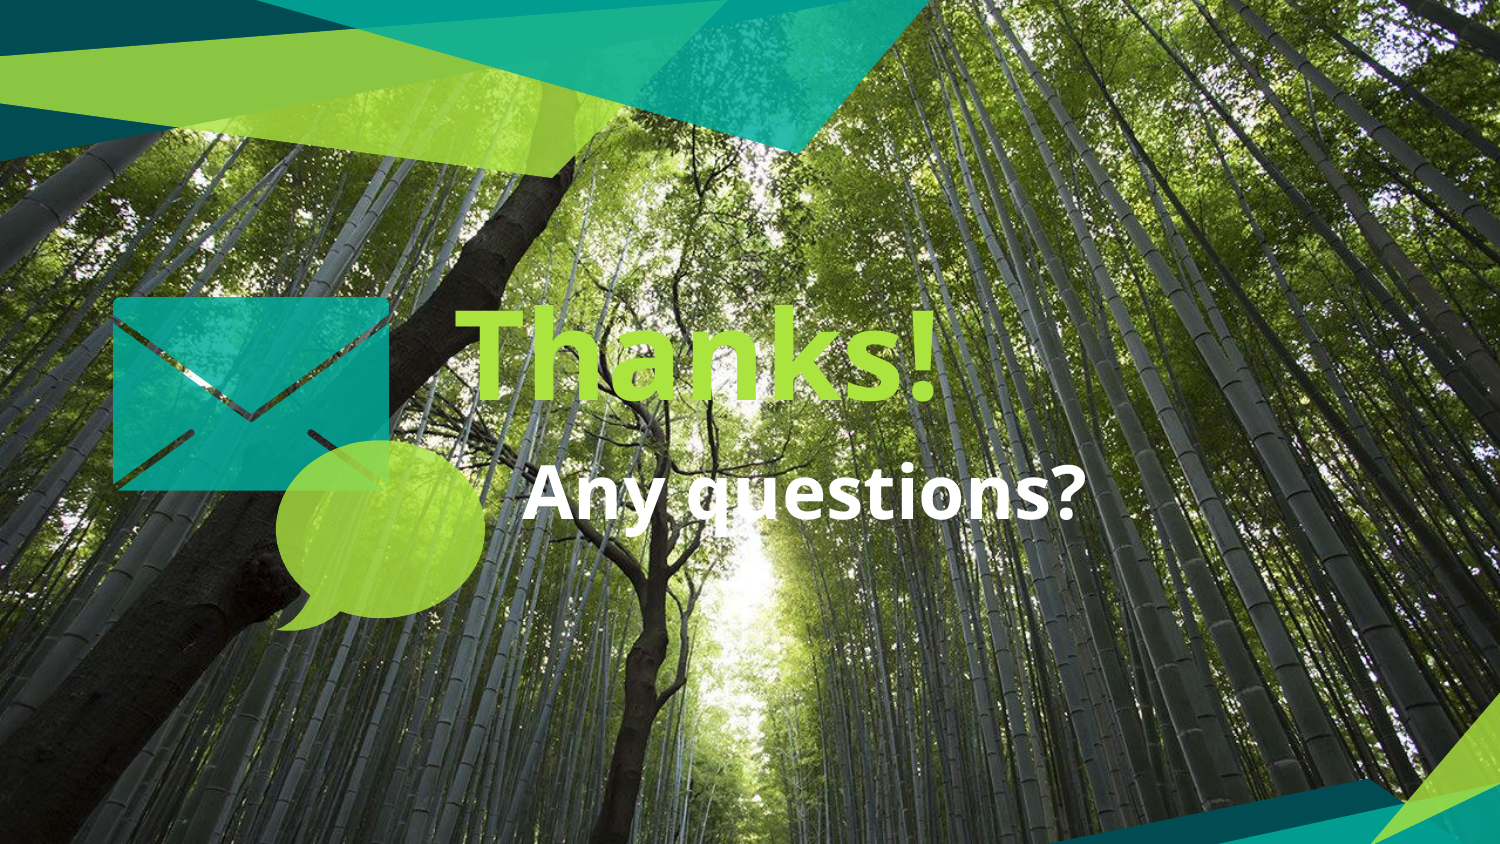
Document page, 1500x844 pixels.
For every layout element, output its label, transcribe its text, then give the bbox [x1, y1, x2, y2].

text_box [275, 441, 486, 631]
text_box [112, 296, 390, 491]
text_box Thanks! [438, 260, 1347, 451]
text_box Any questions? [468, 429, 1377, 790]
picture [0, 0, 1500, 844]
